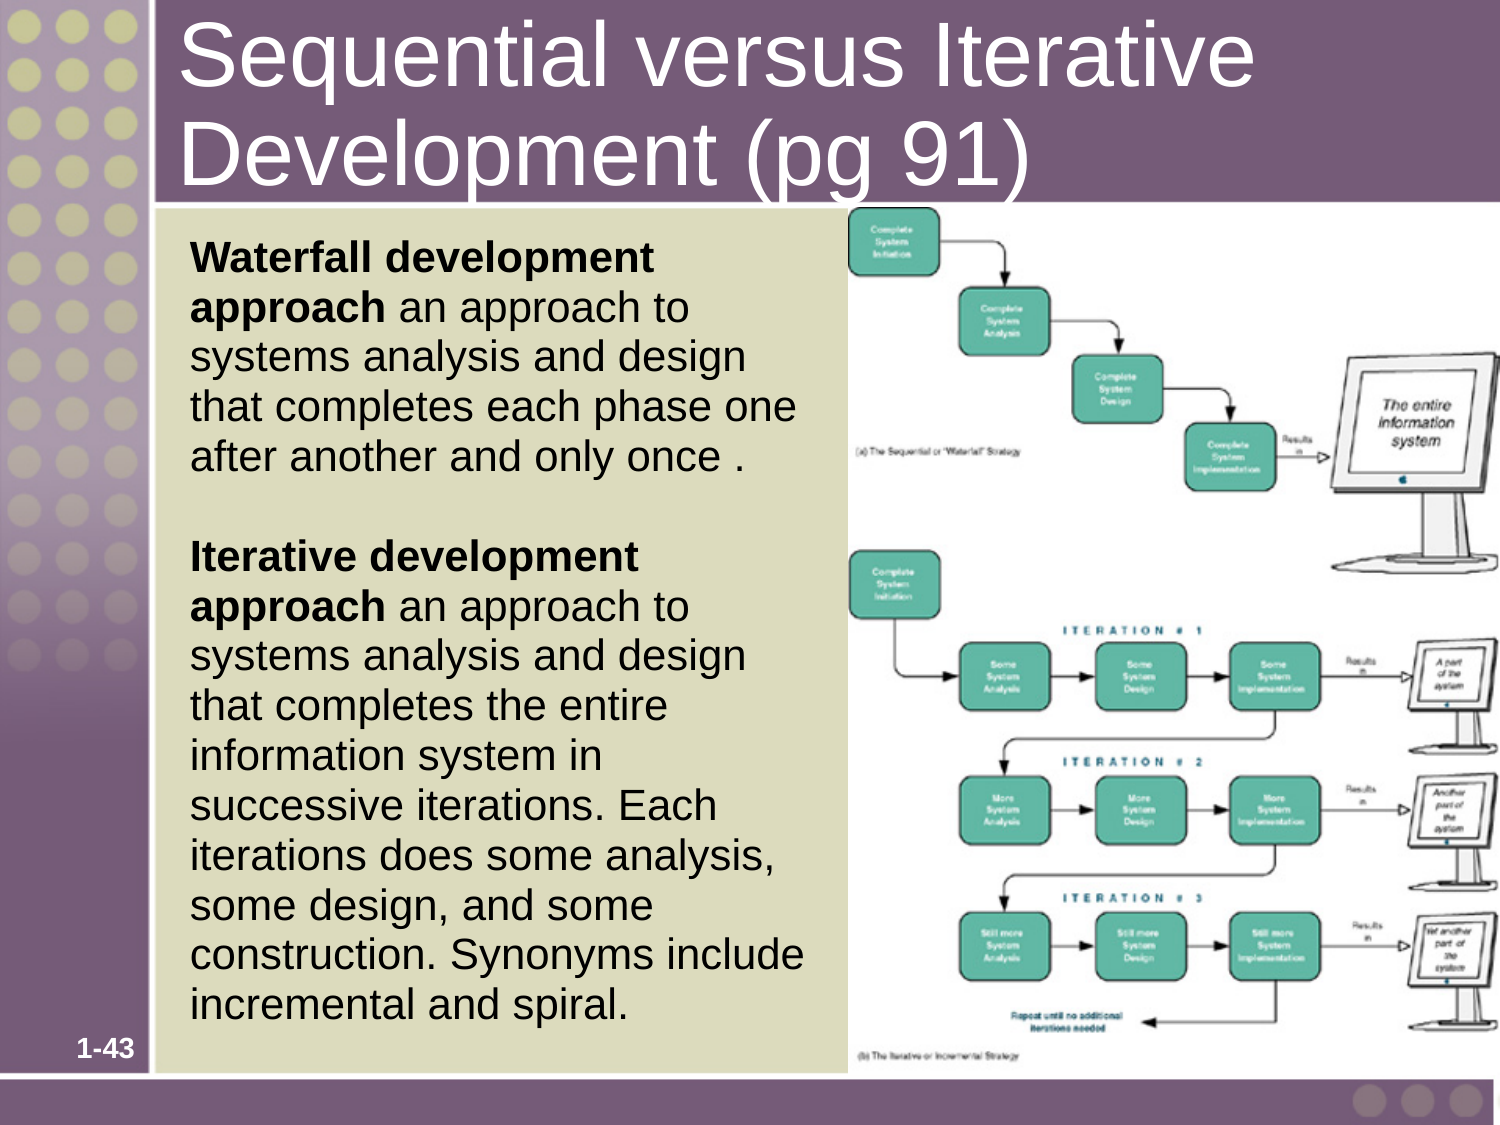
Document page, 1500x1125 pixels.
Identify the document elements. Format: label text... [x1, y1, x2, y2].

picture [0, 0, 1500, 1125]
slide_number 1-43 [0, 1021, 151, 1101]
title Sequential versus Iterative Development (pg 91) [162, 12, 1500, 201]
text_box Waterfall development approach an approach to systems analysis and design that completes each phase one after another and only once . Iterative development approach an approach to systems analysis and design that completes the entire information system in successive iterations. Each iterations does some analysis, some design, and some construction. Synonyms include incremental and spiral. [174, 224, 825, 1038]
